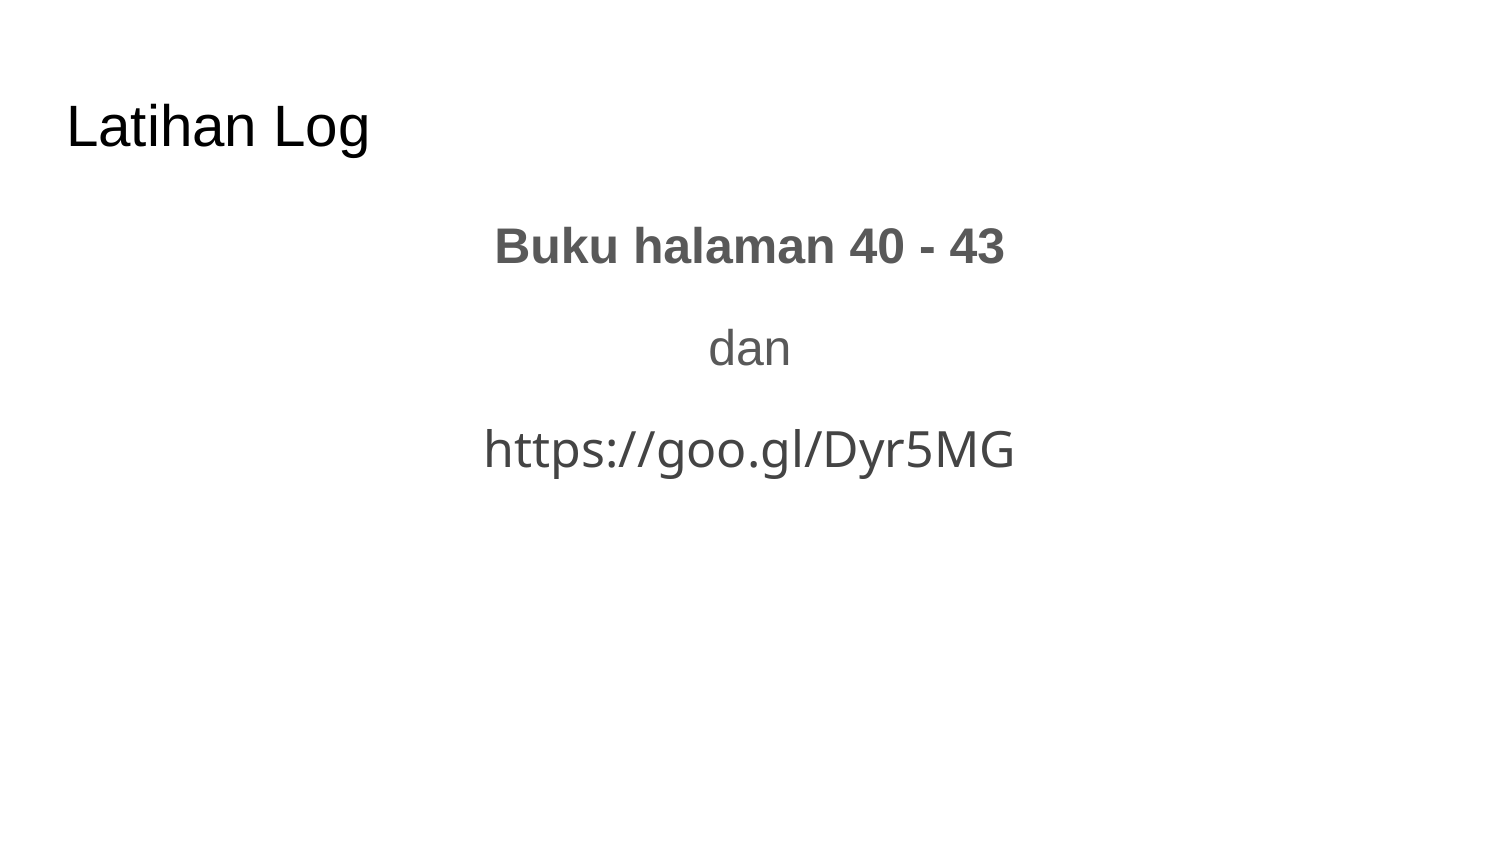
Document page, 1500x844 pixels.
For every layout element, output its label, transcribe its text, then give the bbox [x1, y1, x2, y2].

title Latihan Log [51, 72, 1449, 167]
list Buku halaman 40 - 43 dan https://goo.gl/Dyr5MG [51, 189, 1449, 750]
